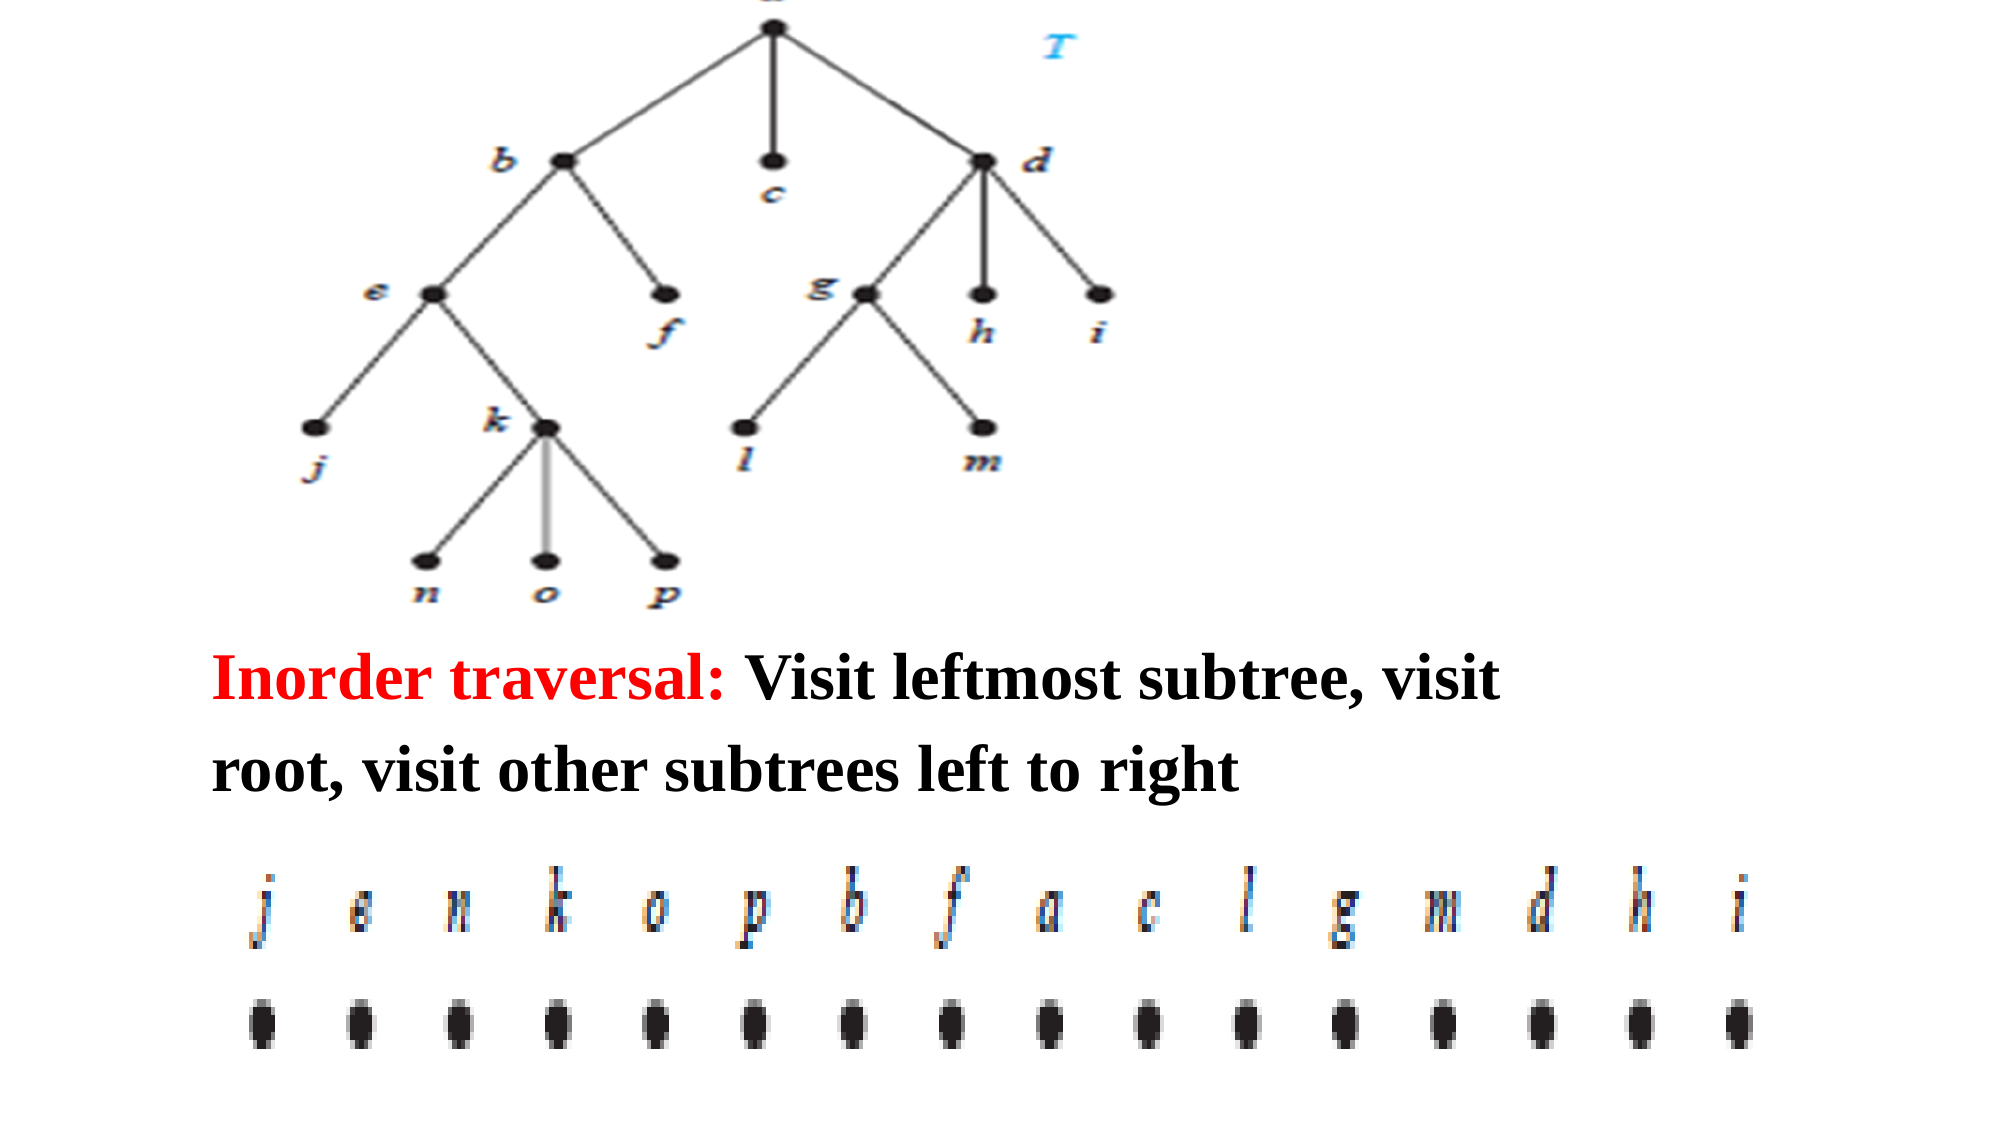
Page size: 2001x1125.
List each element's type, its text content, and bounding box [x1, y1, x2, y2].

text_box Inorder traversal: Visit leftmost subtree, visit root, visit other subtrees left to right [196, 613, 1553, 808]
picture [196, 808, 1793, 1099]
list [244, 0, 1230, 648]
